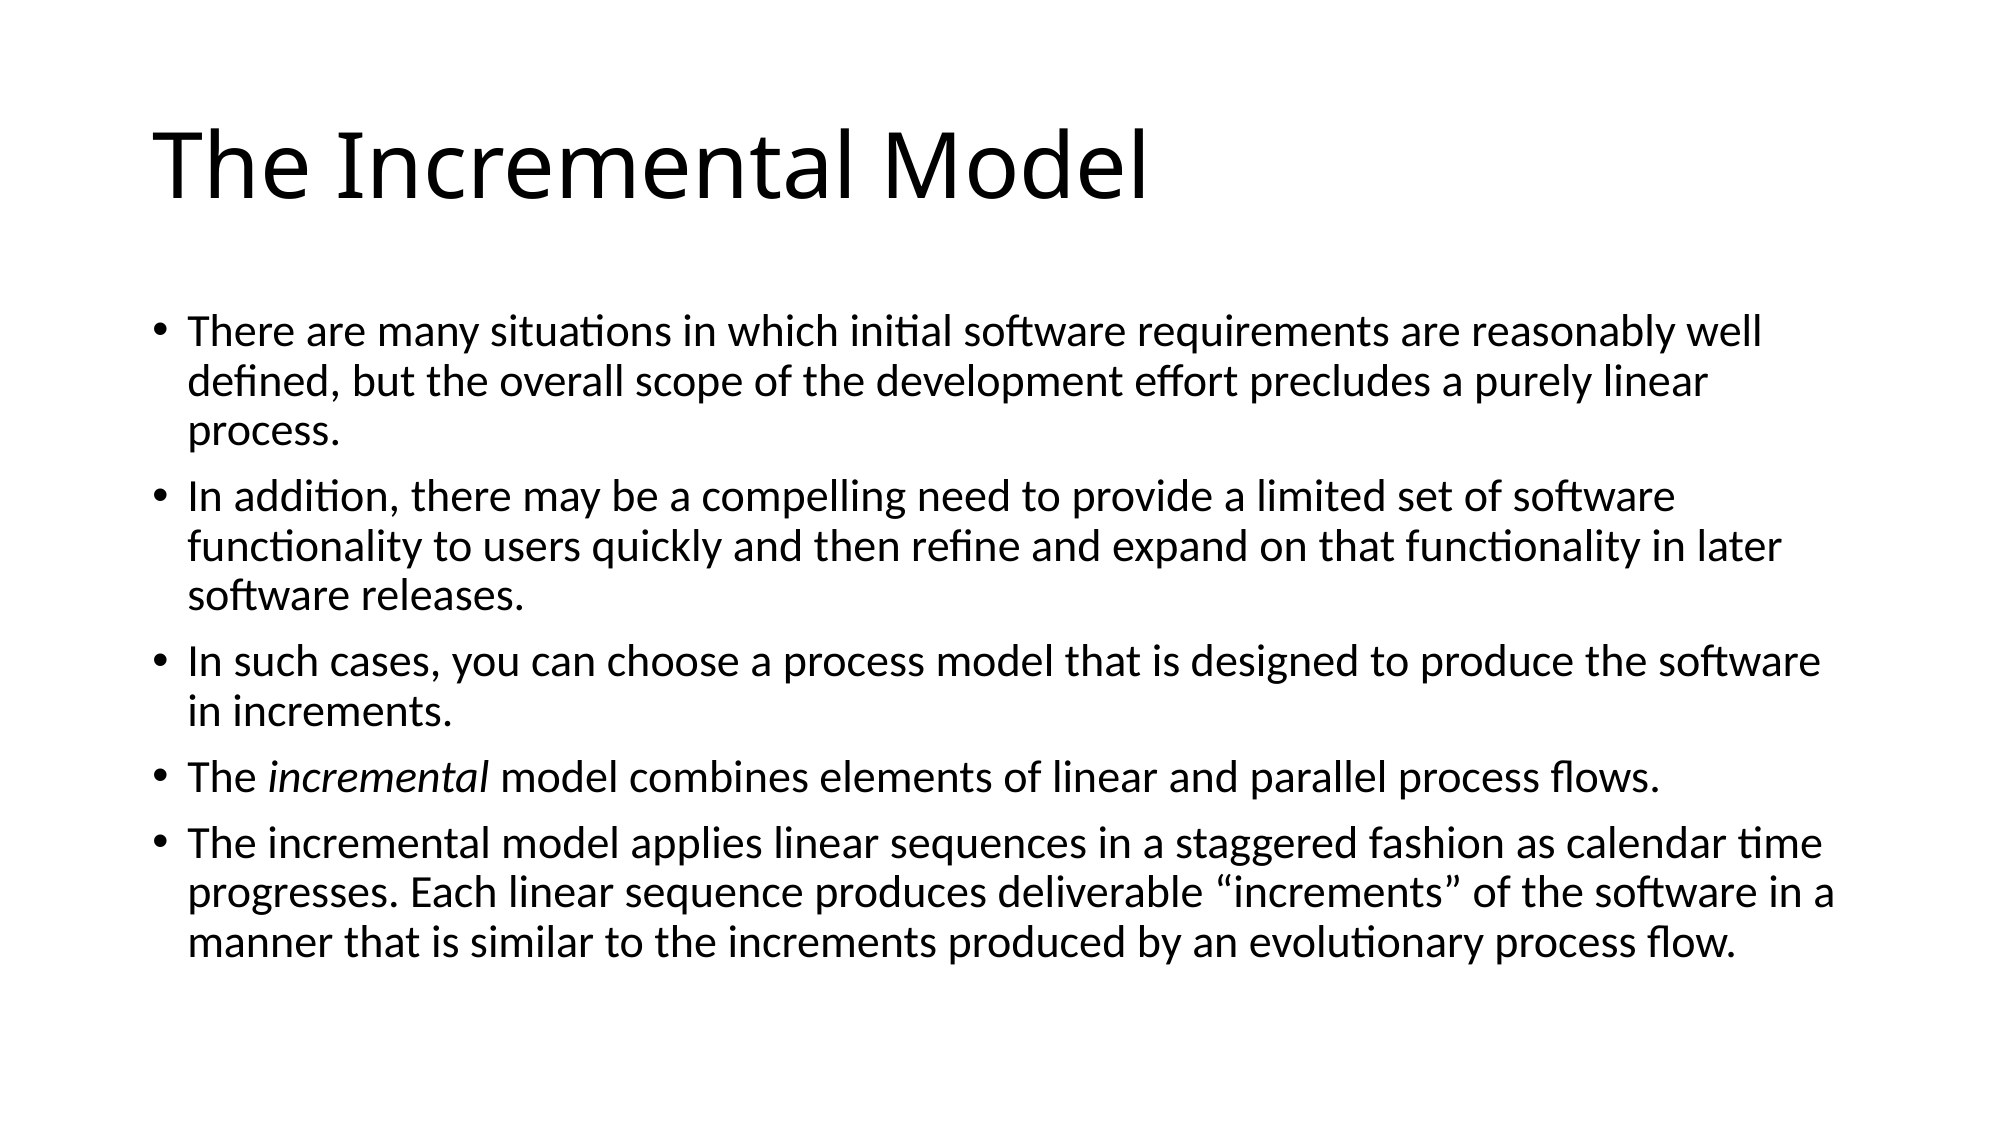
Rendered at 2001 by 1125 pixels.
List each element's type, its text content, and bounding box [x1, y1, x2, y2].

list There are many situations in which initial software requirements are reasonably well defined, but the overall scope of the development effort precludes a purely linear process. In addition, there may be a compelling need to provide a limited set of software functionality to users quickly and then refine and expand on that functionality in later software releases. In such cases, you can choose a process model that is designed to produce the software in increments. The incremental model combines elements of linear and parallel process flows. The incremental model applies linear sequences in a staggered fashion as calendar time progresses. Each linear sequence produces deliverable “increments” of the software in a manner that is similar to the increments produced by an evolutionary process flow. [137, 299, 1863, 1014]
title The Incremental Model [137, 59, 1863, 278]
